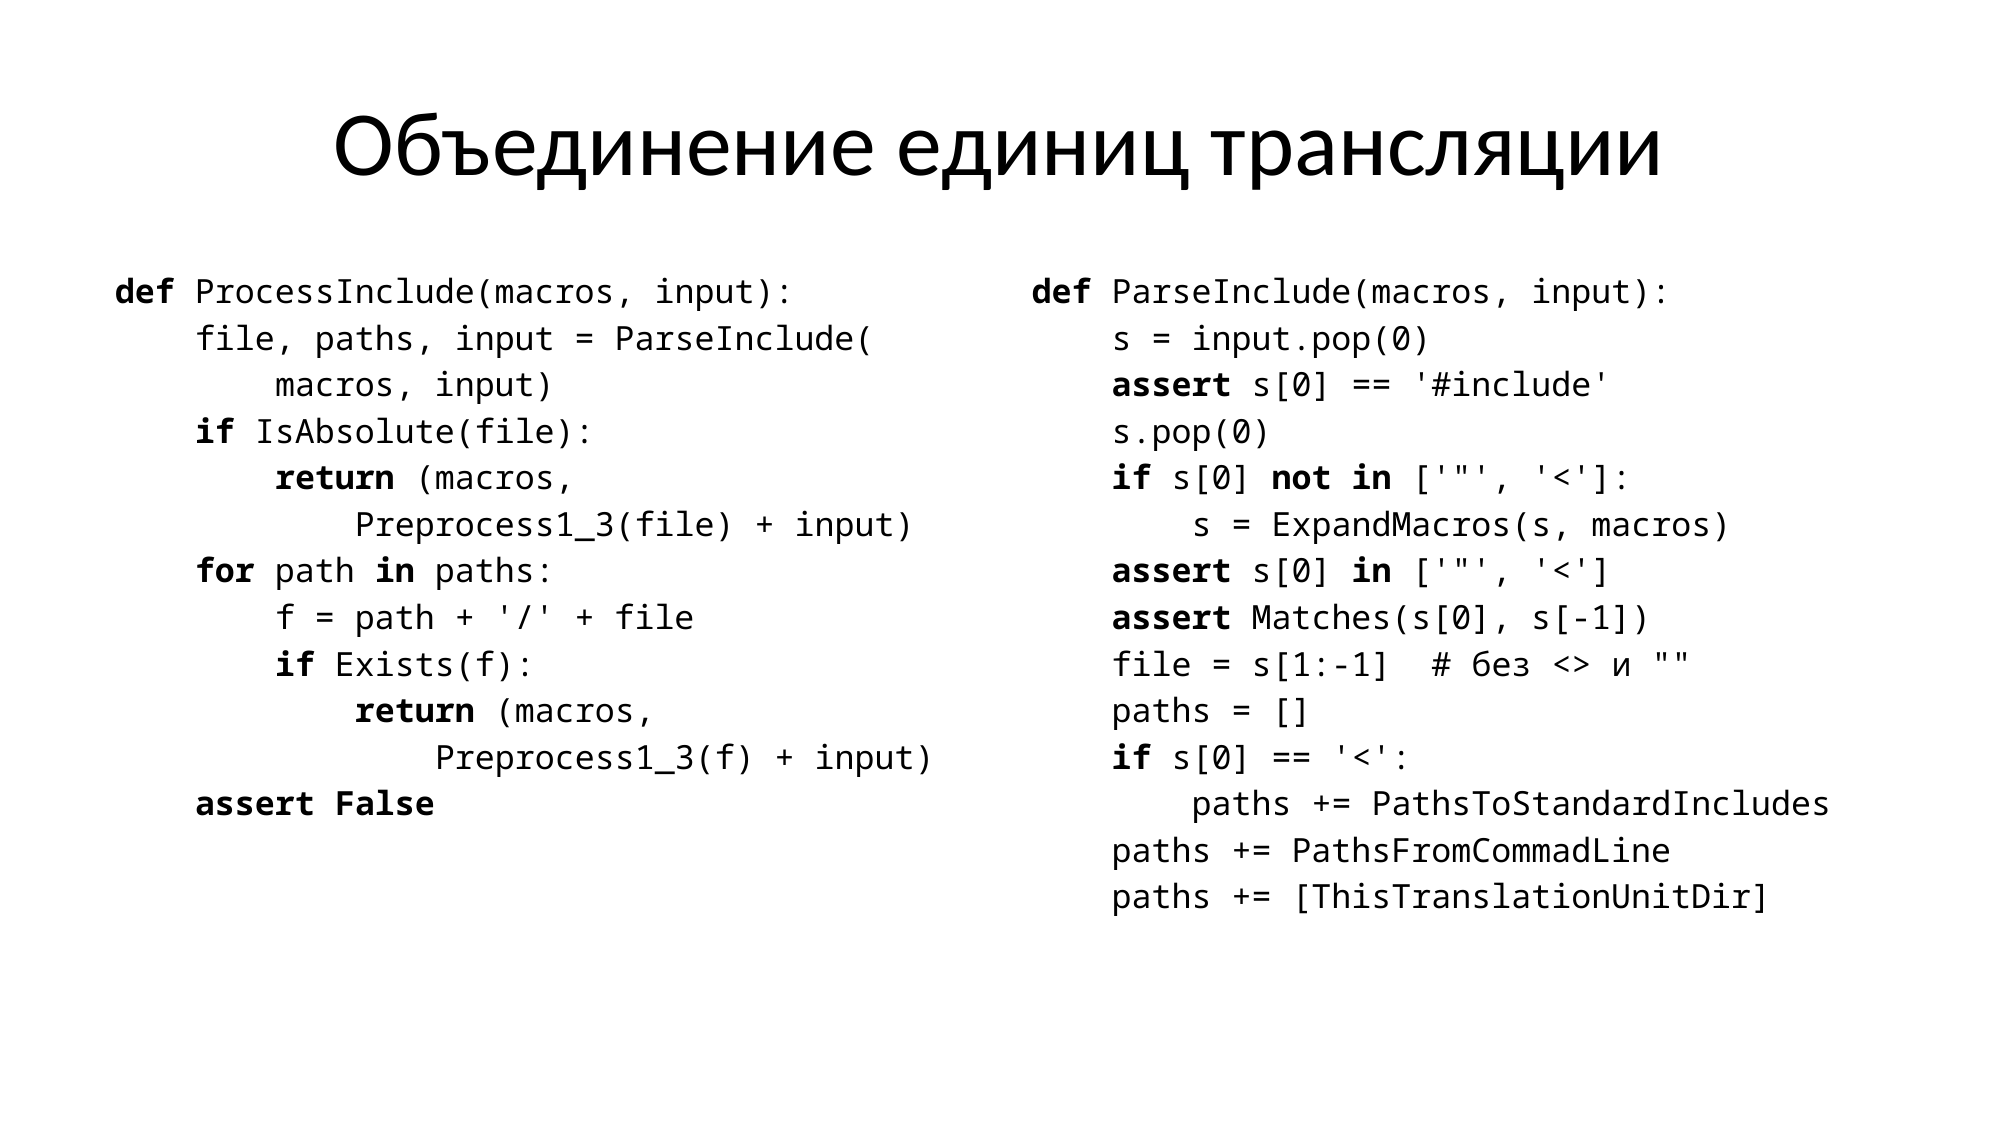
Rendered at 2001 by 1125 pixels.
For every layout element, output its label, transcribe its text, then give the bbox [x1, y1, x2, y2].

list def ParseInclude(macros, input): s = input.pop(0) assert s[0] == '#include' s.pop(0) if s[0] not in ['"', '<']: s = ExpandMacros(s, macros) assert s[0] in ['"', '<'] assert Matches(s[0], s[-1]) file = s[1:-1] # без <> и "" paths = [] if s[0] == '<': paths += PathsToStandardIncludes paths += PathsFromCommadLine paths += [ThisTranslationUnitDir] return file, paths, input [1016, 262, 1900, 1005]
list def ProcessInclude(macros, input): file, paths, input = ParseInclude( macros, input) if IsAbsolute(file): return (macros, Preprocess1_3(file) + input) for path in paths: f = path + '/' + file if Exists(f): return (macros, Preprocess1_3(f) + input) assert False [99, 262, 984, 1005]
title Объединение единиц трансляции [99, 45, 1900, 233]
